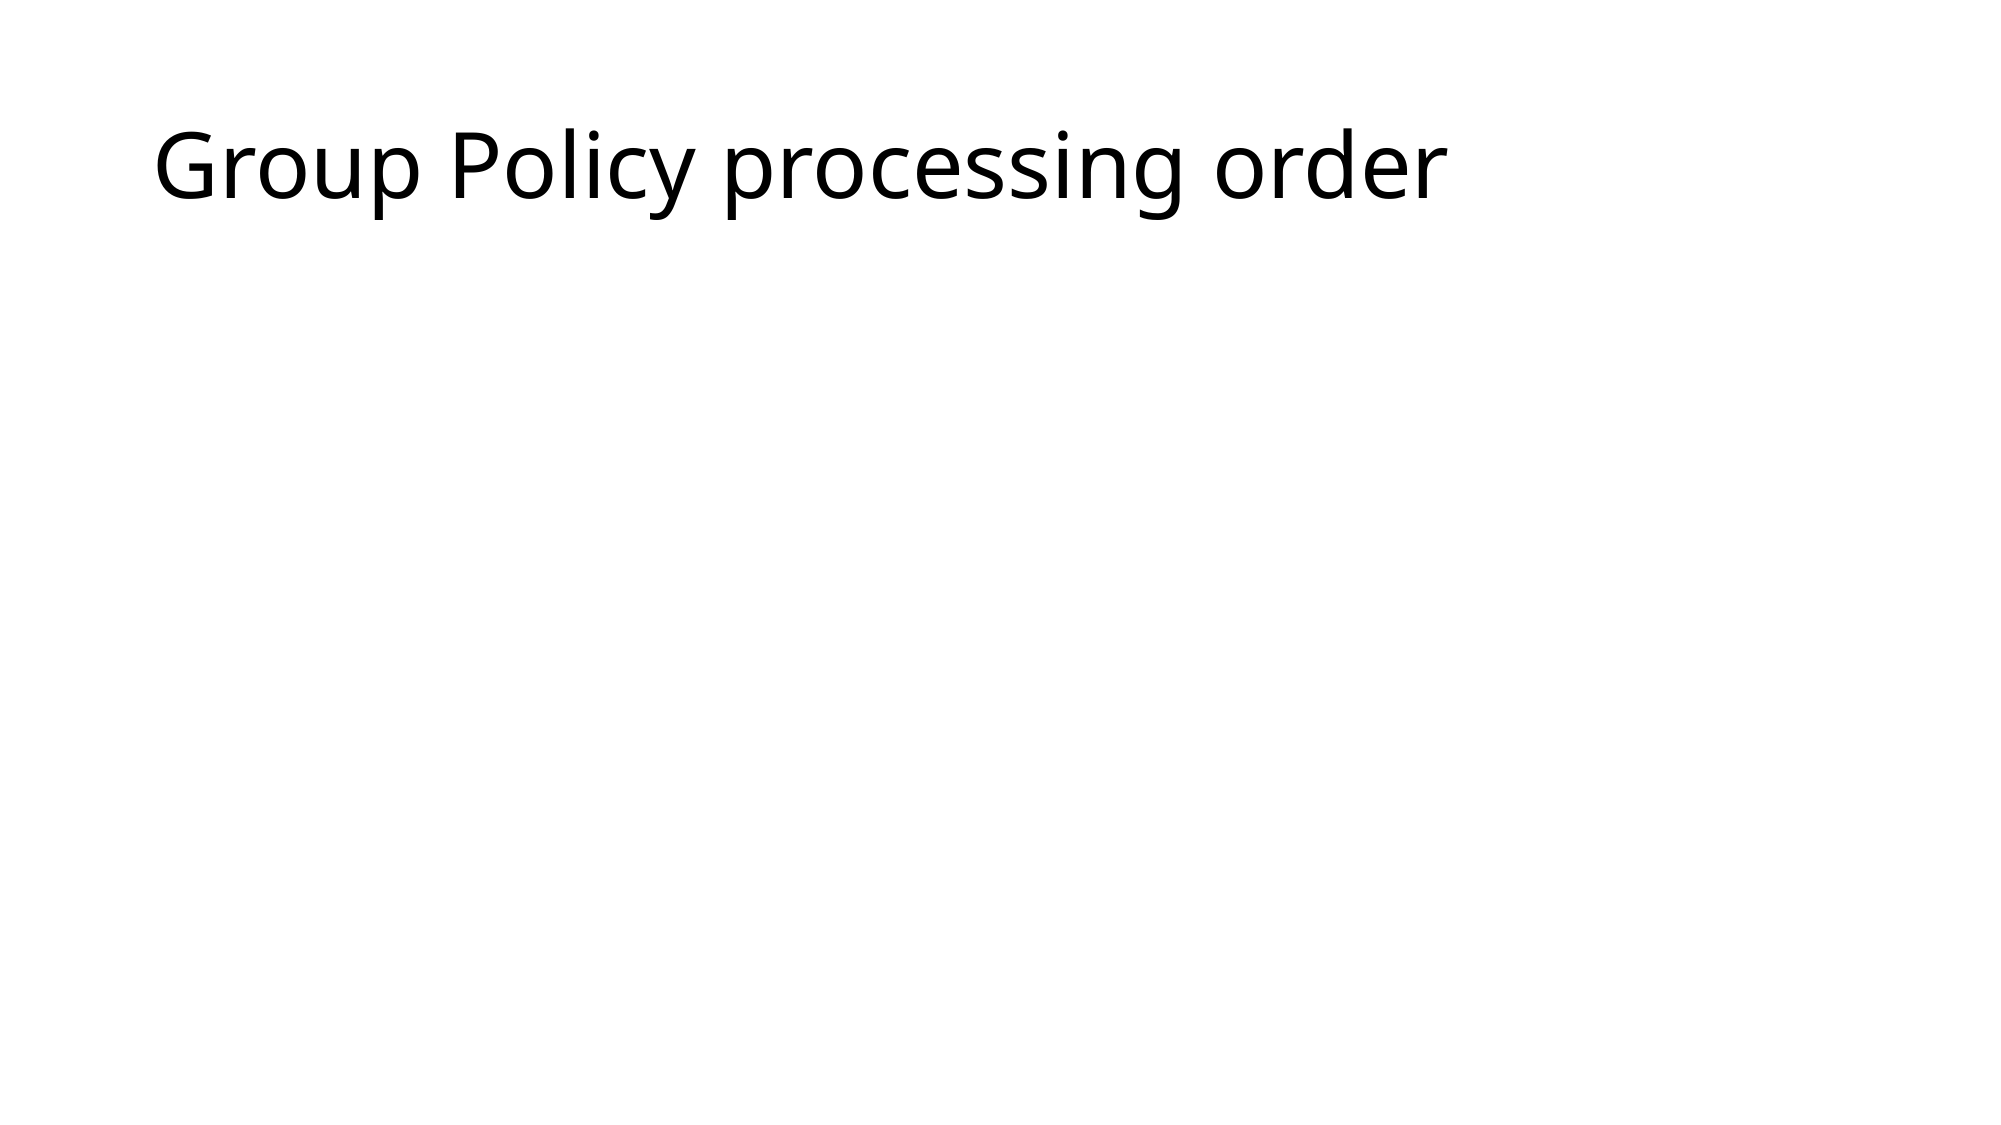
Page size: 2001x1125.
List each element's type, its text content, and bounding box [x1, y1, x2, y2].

title Group Policy processing order [137, 59, 1863, 278]
